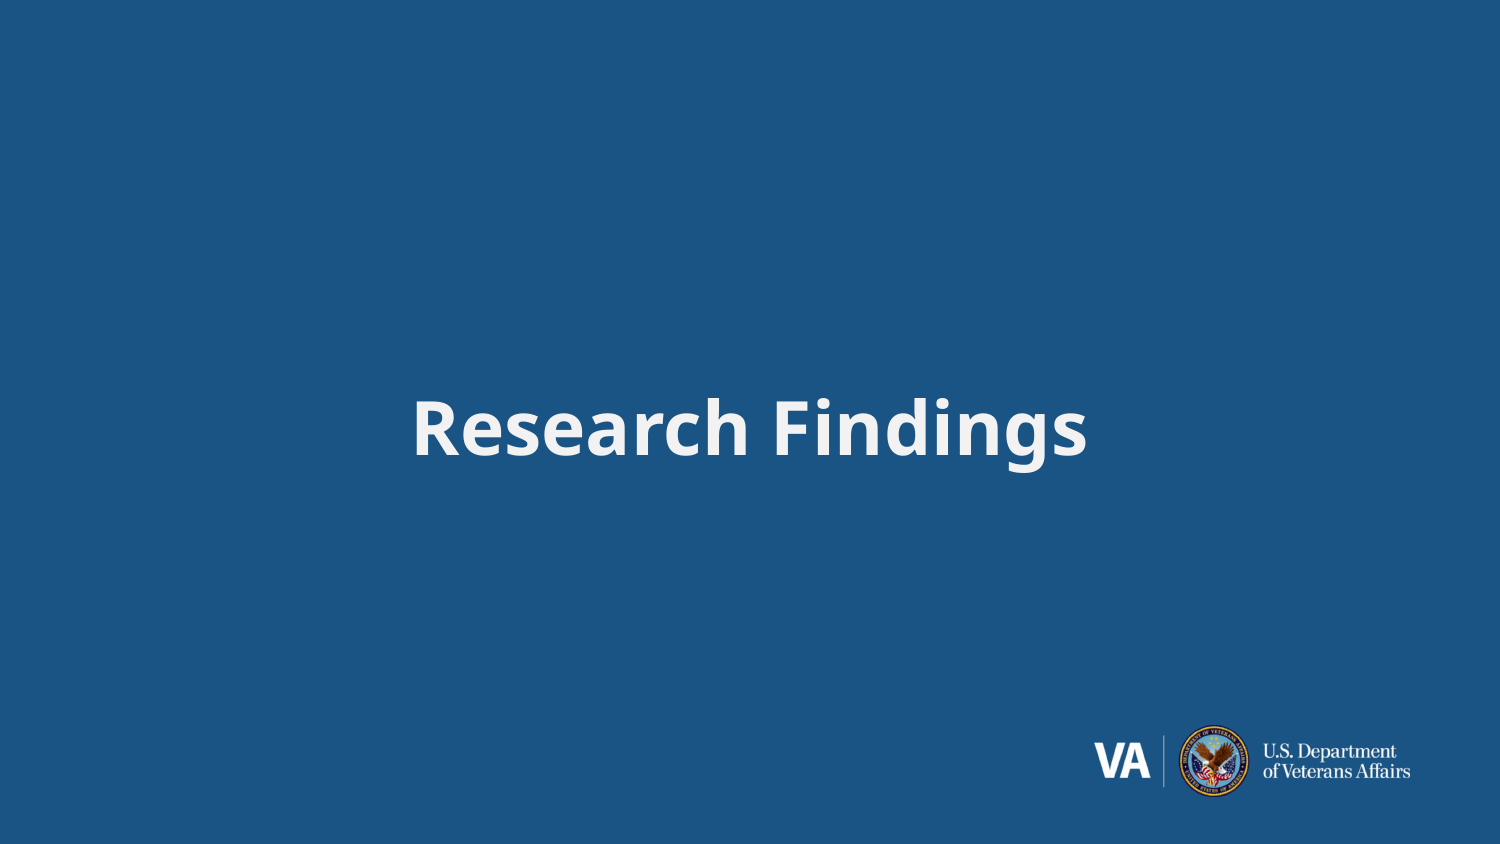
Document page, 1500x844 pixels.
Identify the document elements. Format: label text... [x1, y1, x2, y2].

picture [1094, 725, 1410, 797]
title Research Findings [187, 367, 1313, 476]
